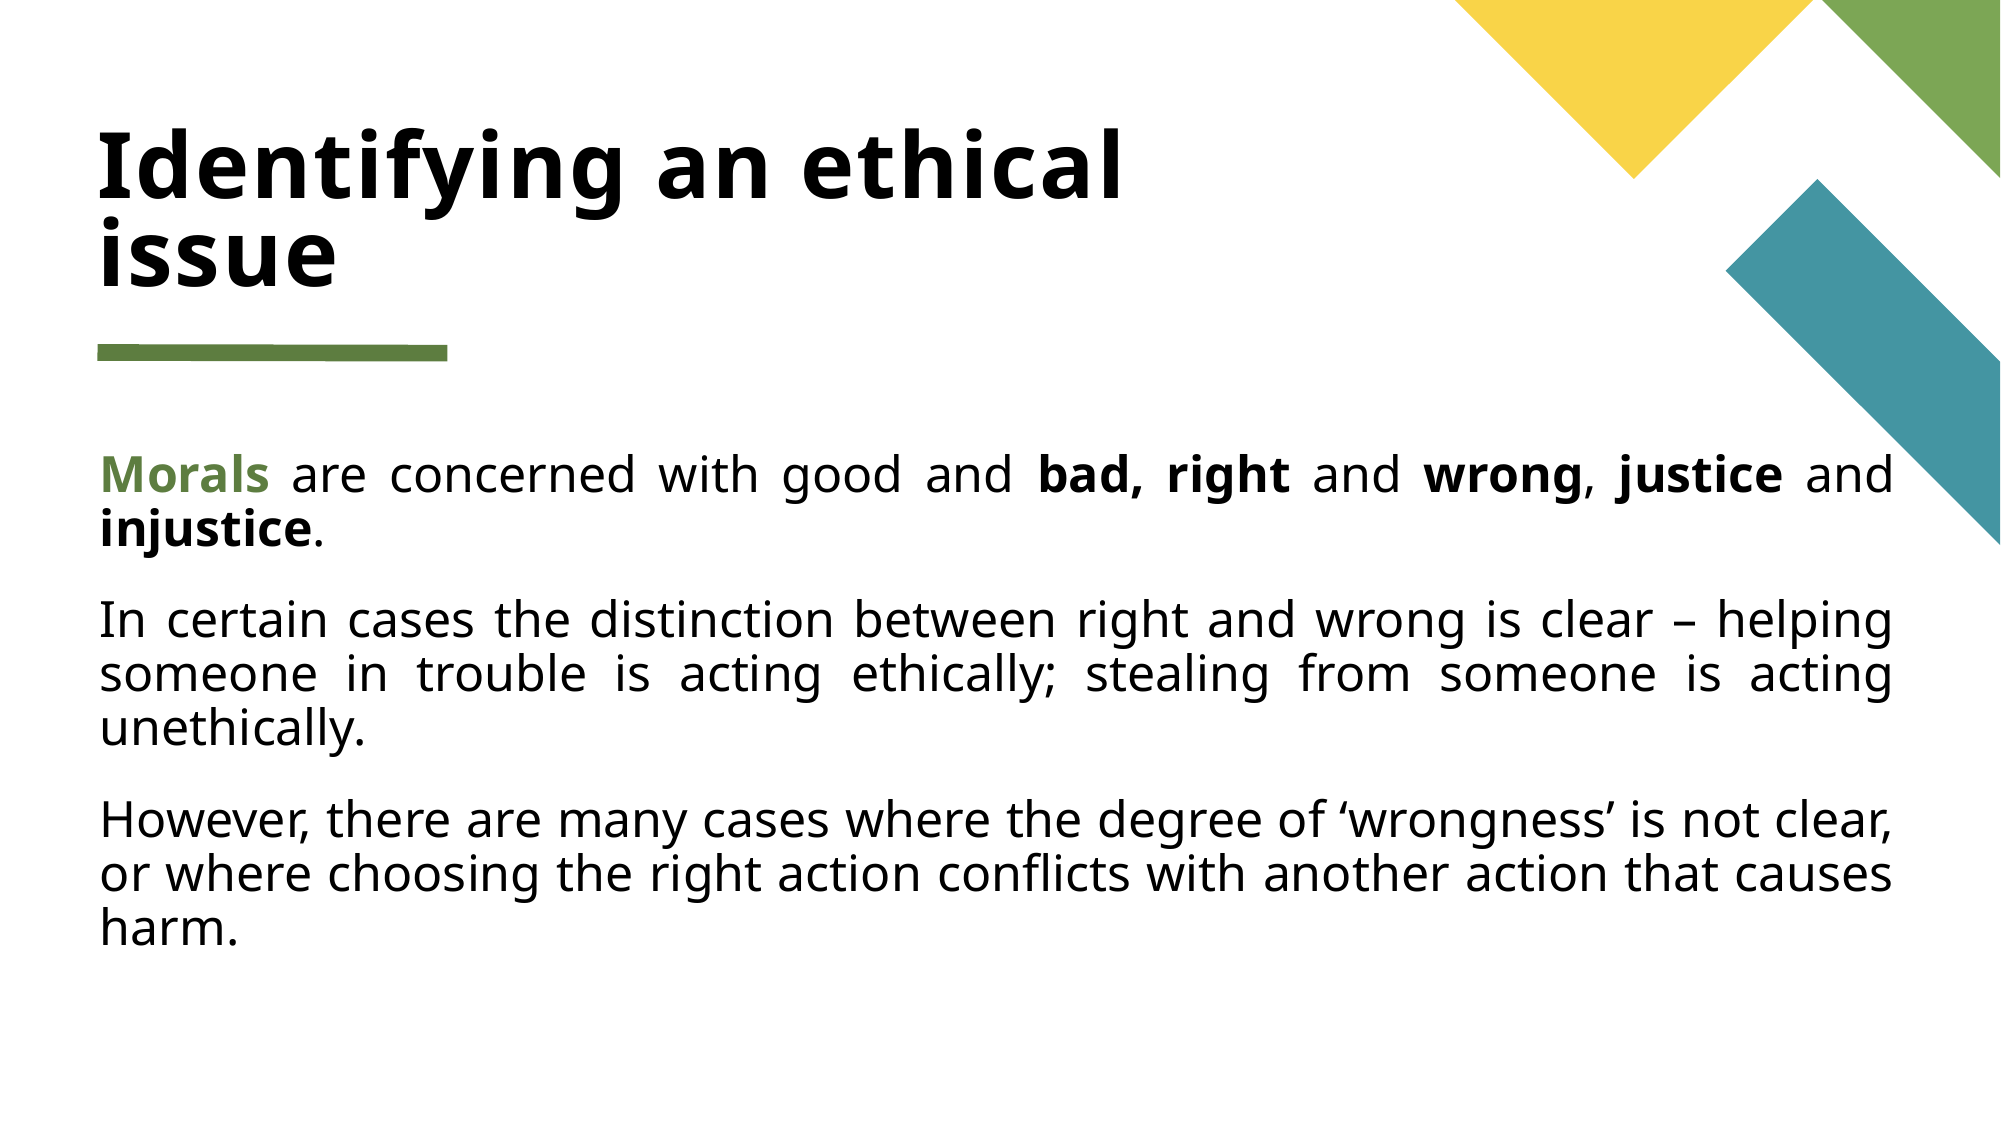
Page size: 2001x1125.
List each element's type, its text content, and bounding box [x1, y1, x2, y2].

list Morals are concerned with good and bad, right and wrong, justice and injustice. In certain cases the distinction between right and wrong is clear – helping someone in trouble is acting ethically; stealing from someone is acting unethically. However, there are many cases where the degree of ‘wrongness’ is not clear, or where choosing the right action conflicts with another action that causes harm. [99, 374, 1896, 949]
text_box Identifying an ethical issue [97, 61, 1386, 305]
